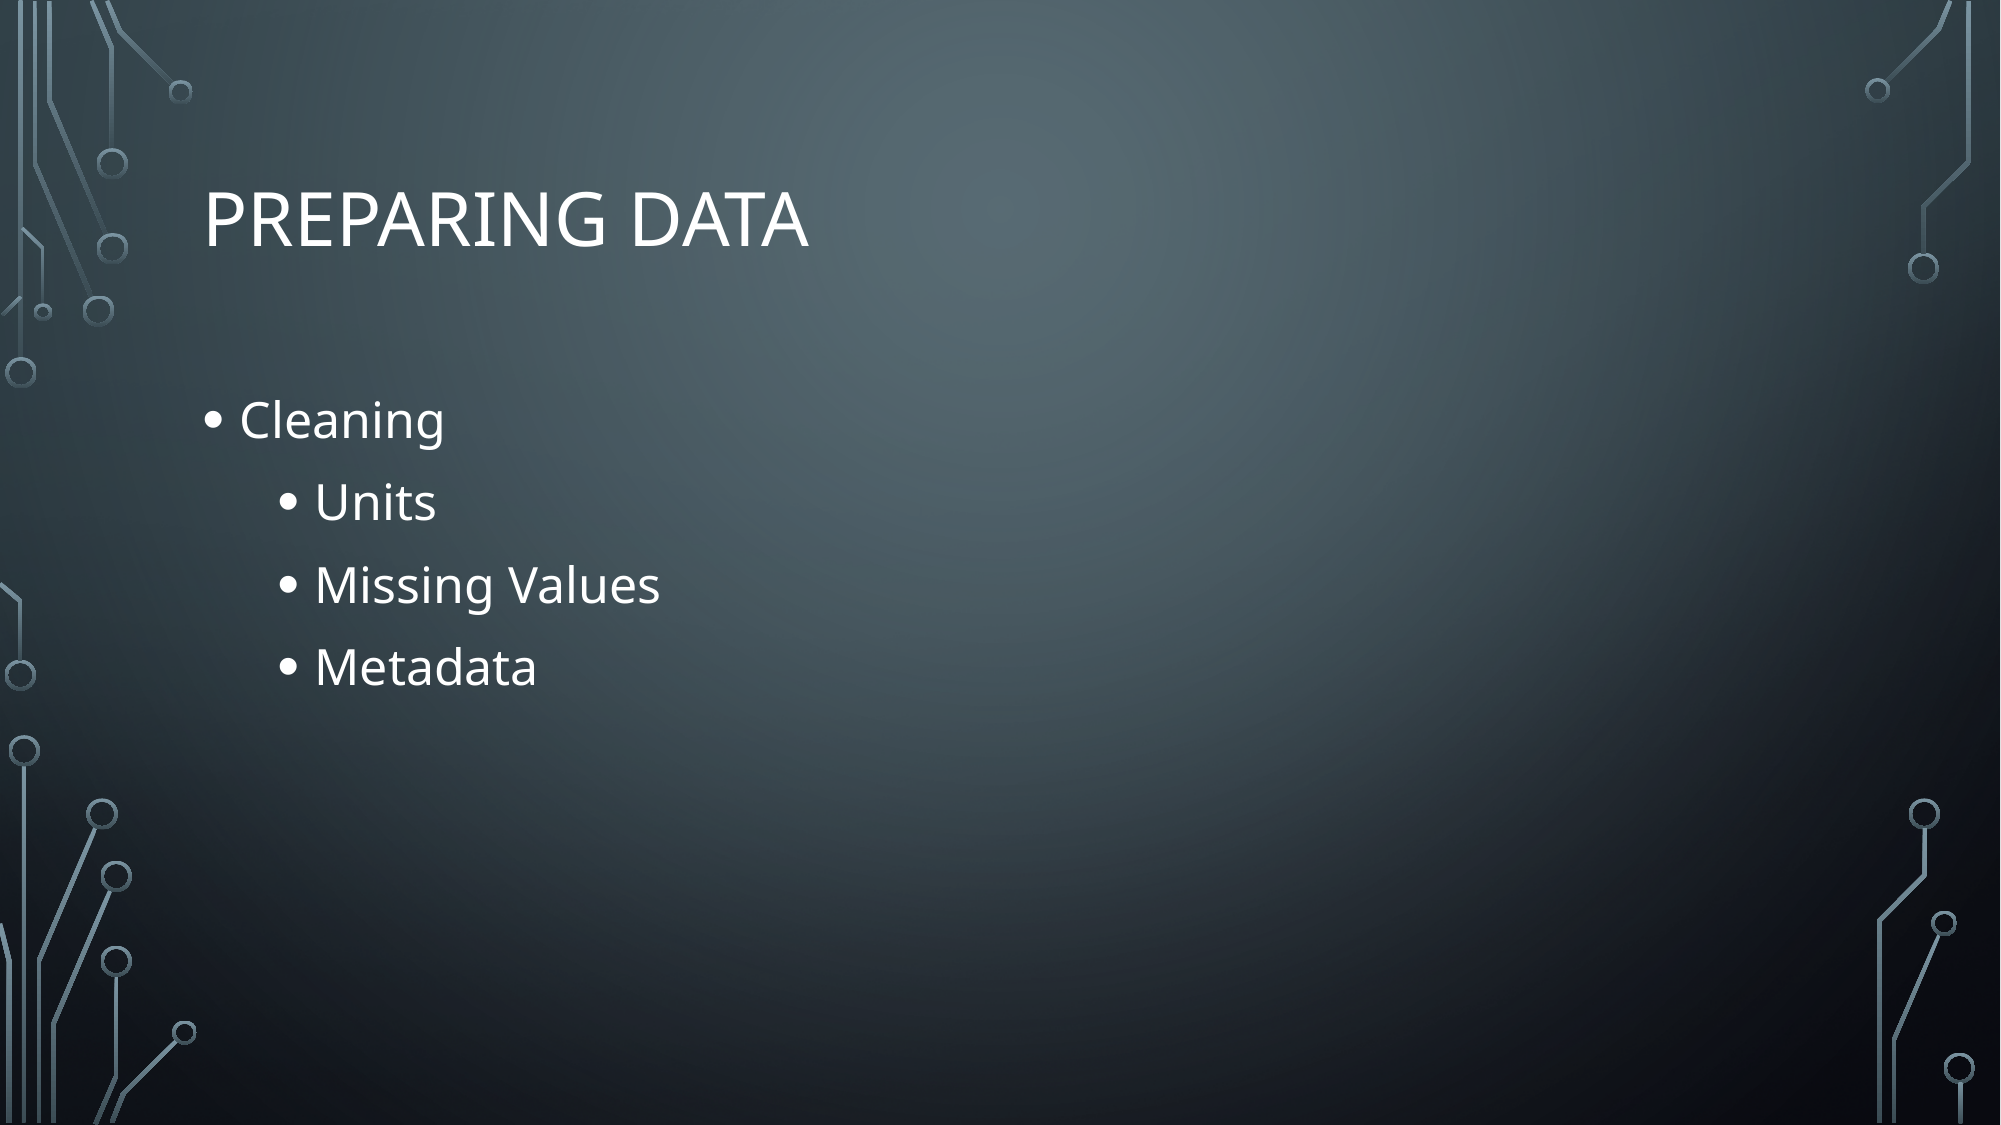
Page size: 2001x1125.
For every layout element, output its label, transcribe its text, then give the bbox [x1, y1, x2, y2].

title Preparing Data [187, 101, 1813, 344]
list Cleaning Units Missing Values Metadata [187, 369, 1813, 950]
